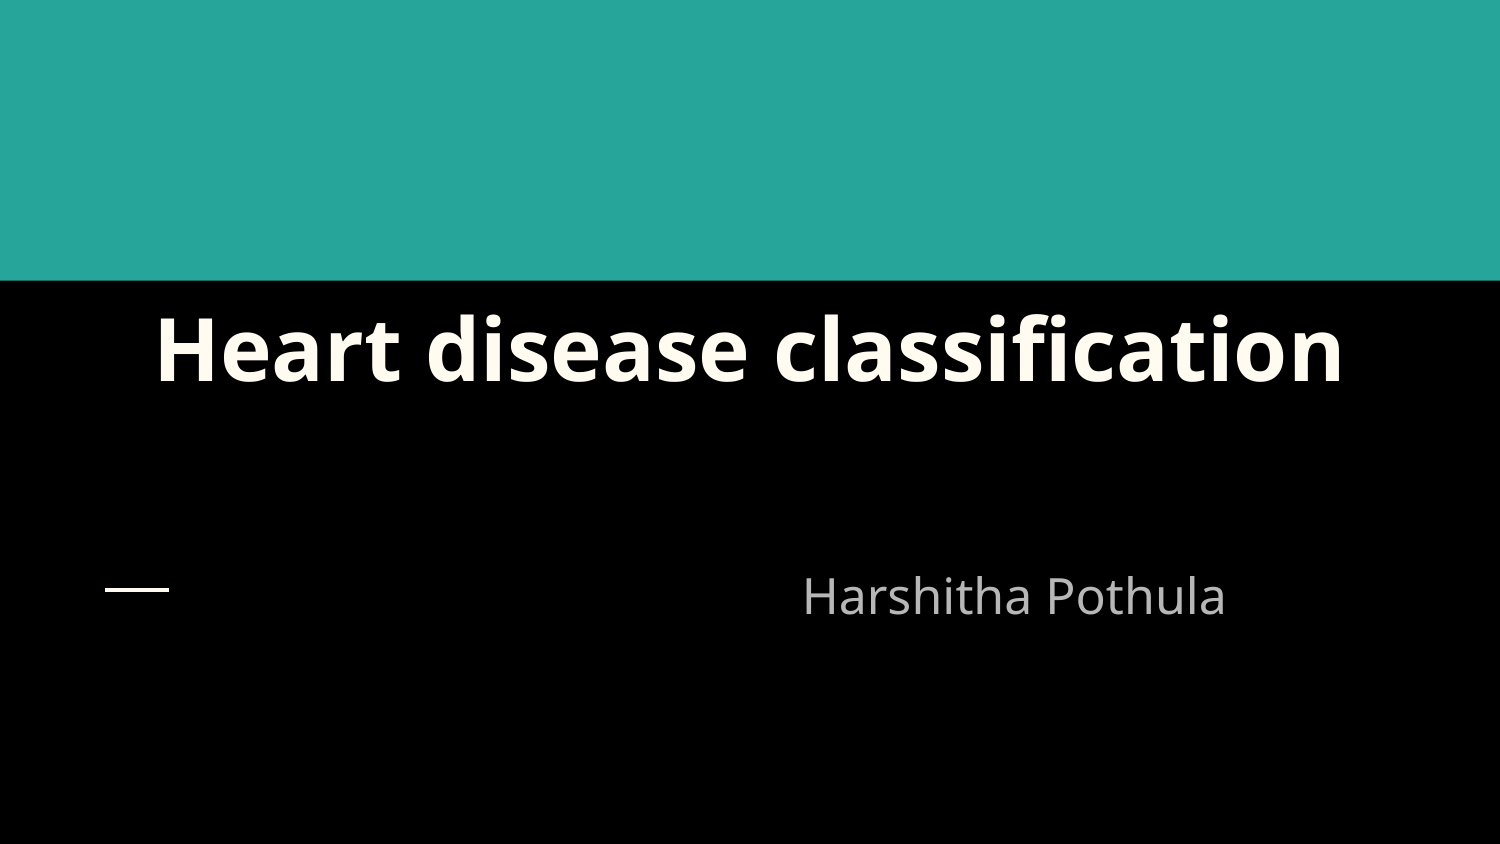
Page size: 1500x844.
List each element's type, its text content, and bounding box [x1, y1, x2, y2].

subtitle Harshitha Pothula [786, 545, 1466, 676]
title Heart disease classification [84, 256, 1416, 422]
